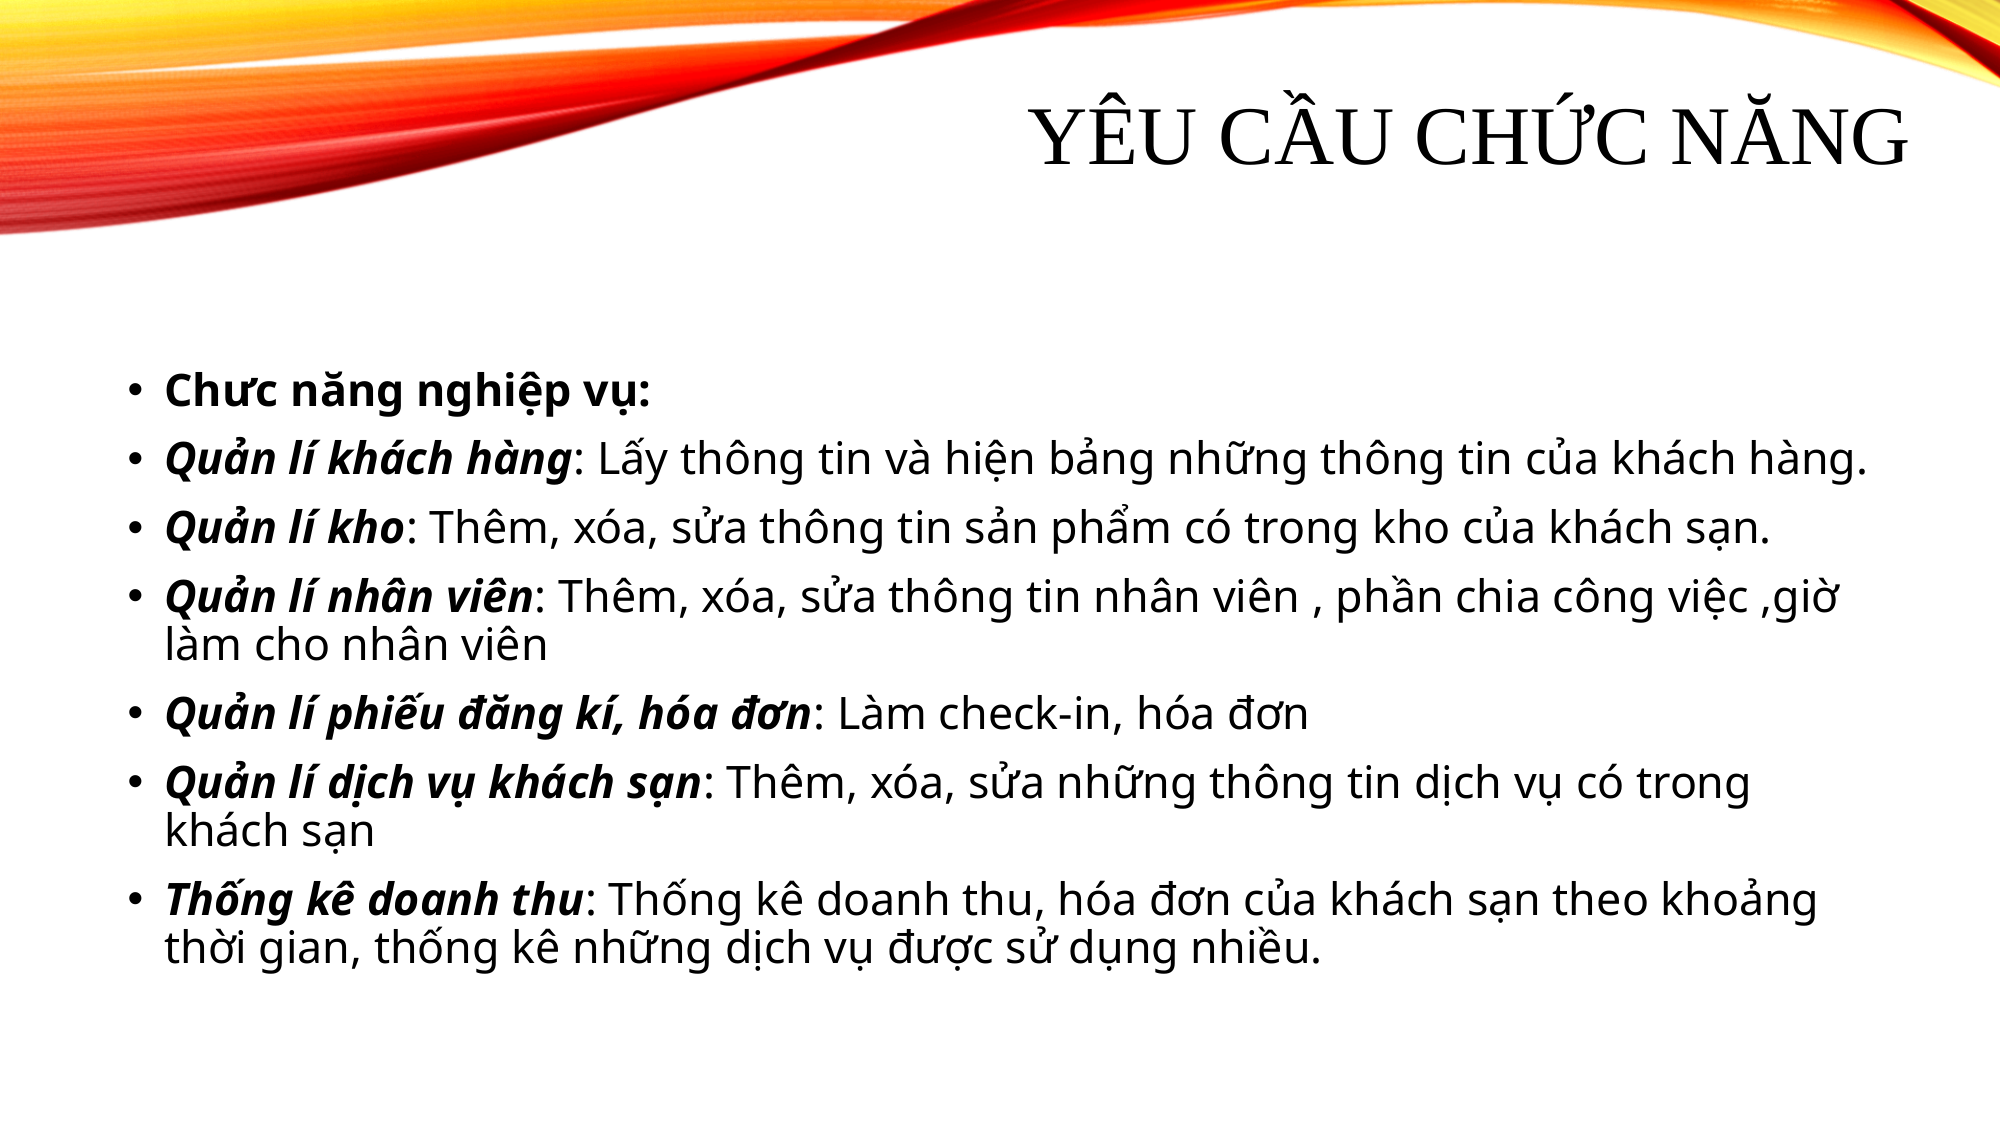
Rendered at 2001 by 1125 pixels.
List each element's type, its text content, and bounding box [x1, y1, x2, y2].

picture [0, 0, 2000, 237]
title Yêu cầu chức năng [513, 31, 1926, 244]
list Chưc năng nghiệp vụ: Quản lí khách hàng: Lấy thông tin và hiện bảng những thông tin của khách hàng. Quản lí kho: Thêm, xóa, sửa thông tin sản phẩm có trong kho của khách sạn. Quản lí nhân viên: Thêm, xóa, sửa thông tin nhân viên , phần chia công việc ,giờ làm cho nhân viên Quản lí phiếu đăng kí, hóa đơn: Làm check-in, hóa đơn Quản lí dịch vụ khách sạn: Thêm, xóa, sửa những thông tin dịch vụ có trong khách sạn Thống kê doanh thu: Thống kê doanh thu, hóa đơn của khách sạn theo khoảng thời gian, thống kê những dịch vụ được sử dụng nhiều. [112, 360, 1888, 1021]
